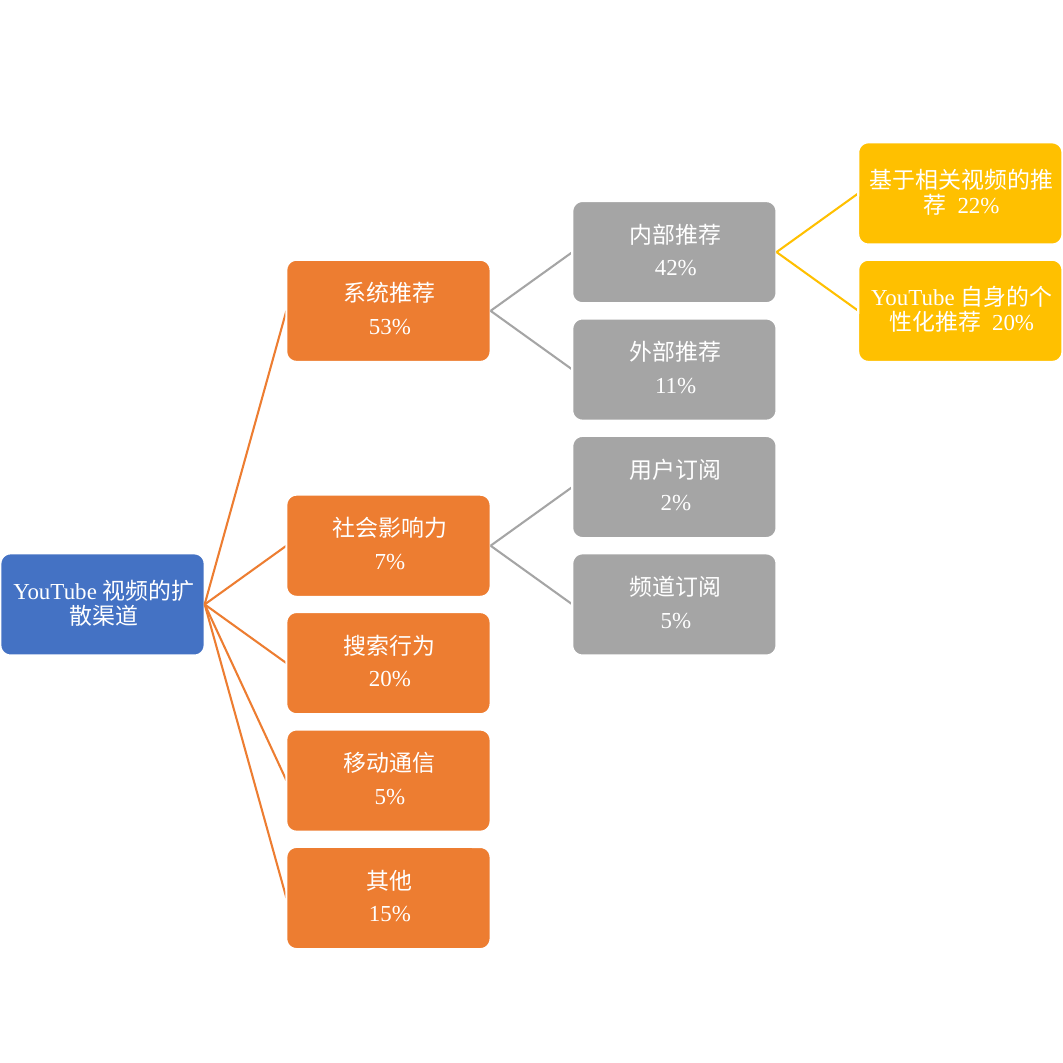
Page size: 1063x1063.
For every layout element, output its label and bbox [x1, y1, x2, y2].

text_box [0, 84, 1063, 1007]
